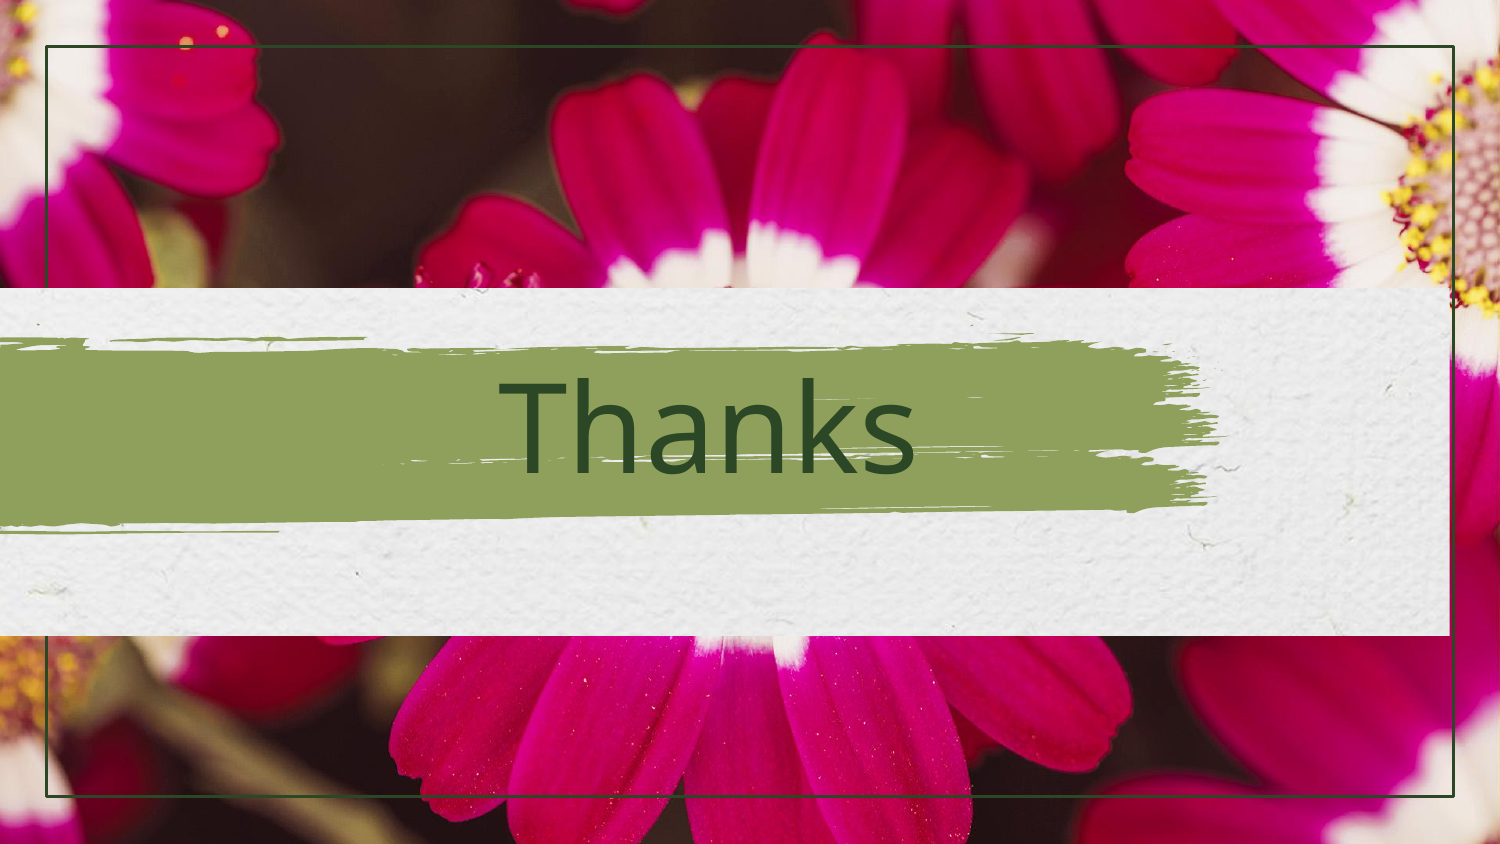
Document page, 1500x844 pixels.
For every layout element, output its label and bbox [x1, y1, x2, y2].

picture [0, 0, 1500, 844]
text_box [0, 323, 1230, 535]
